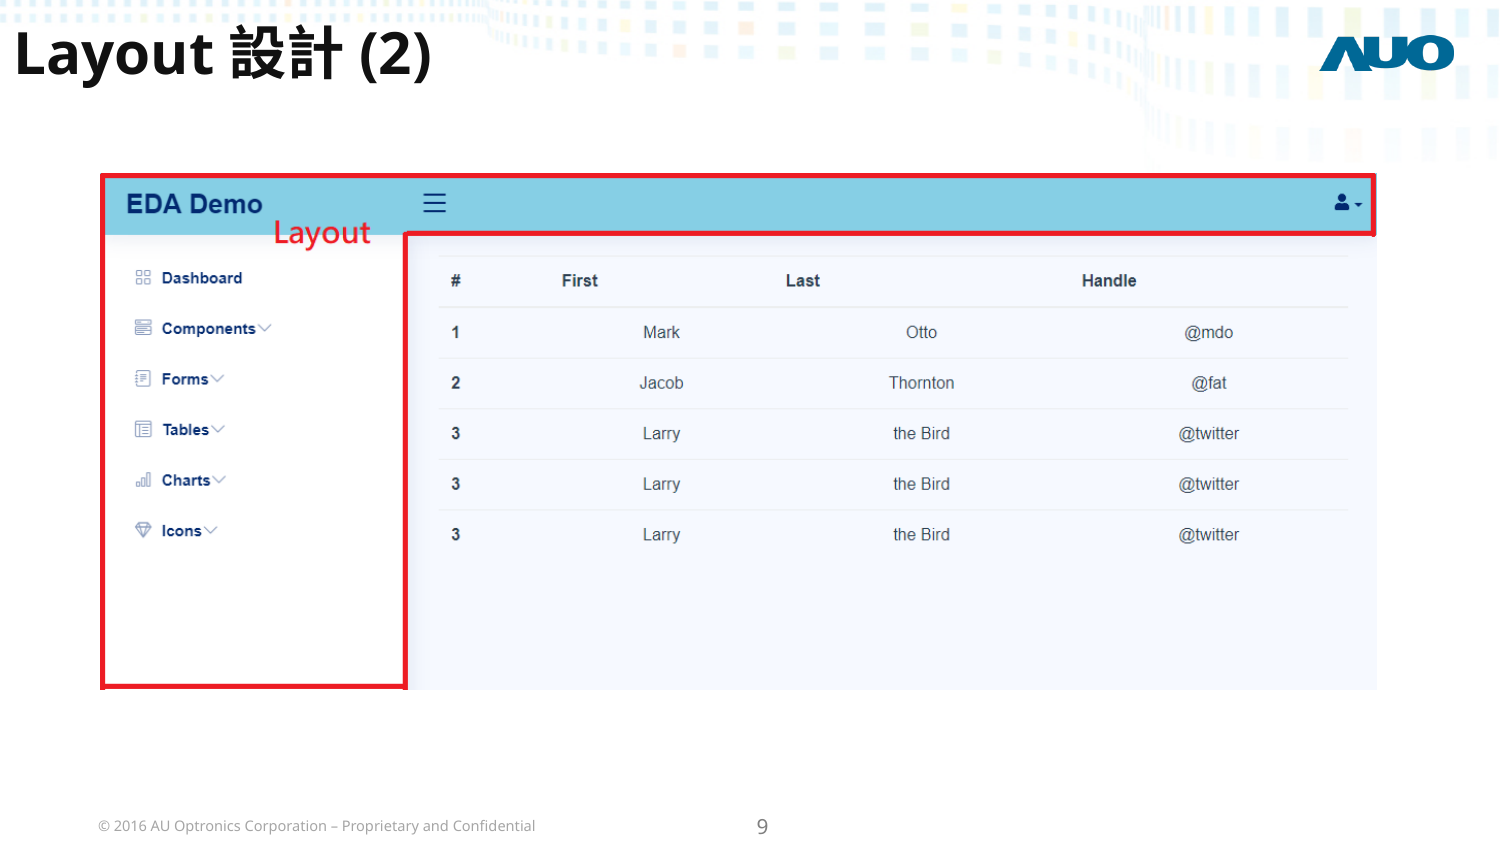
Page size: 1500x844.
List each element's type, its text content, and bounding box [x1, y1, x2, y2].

picture [0, 0, 1500, 844]
title Layout設計(2) [0, 8, 1263, 92]
